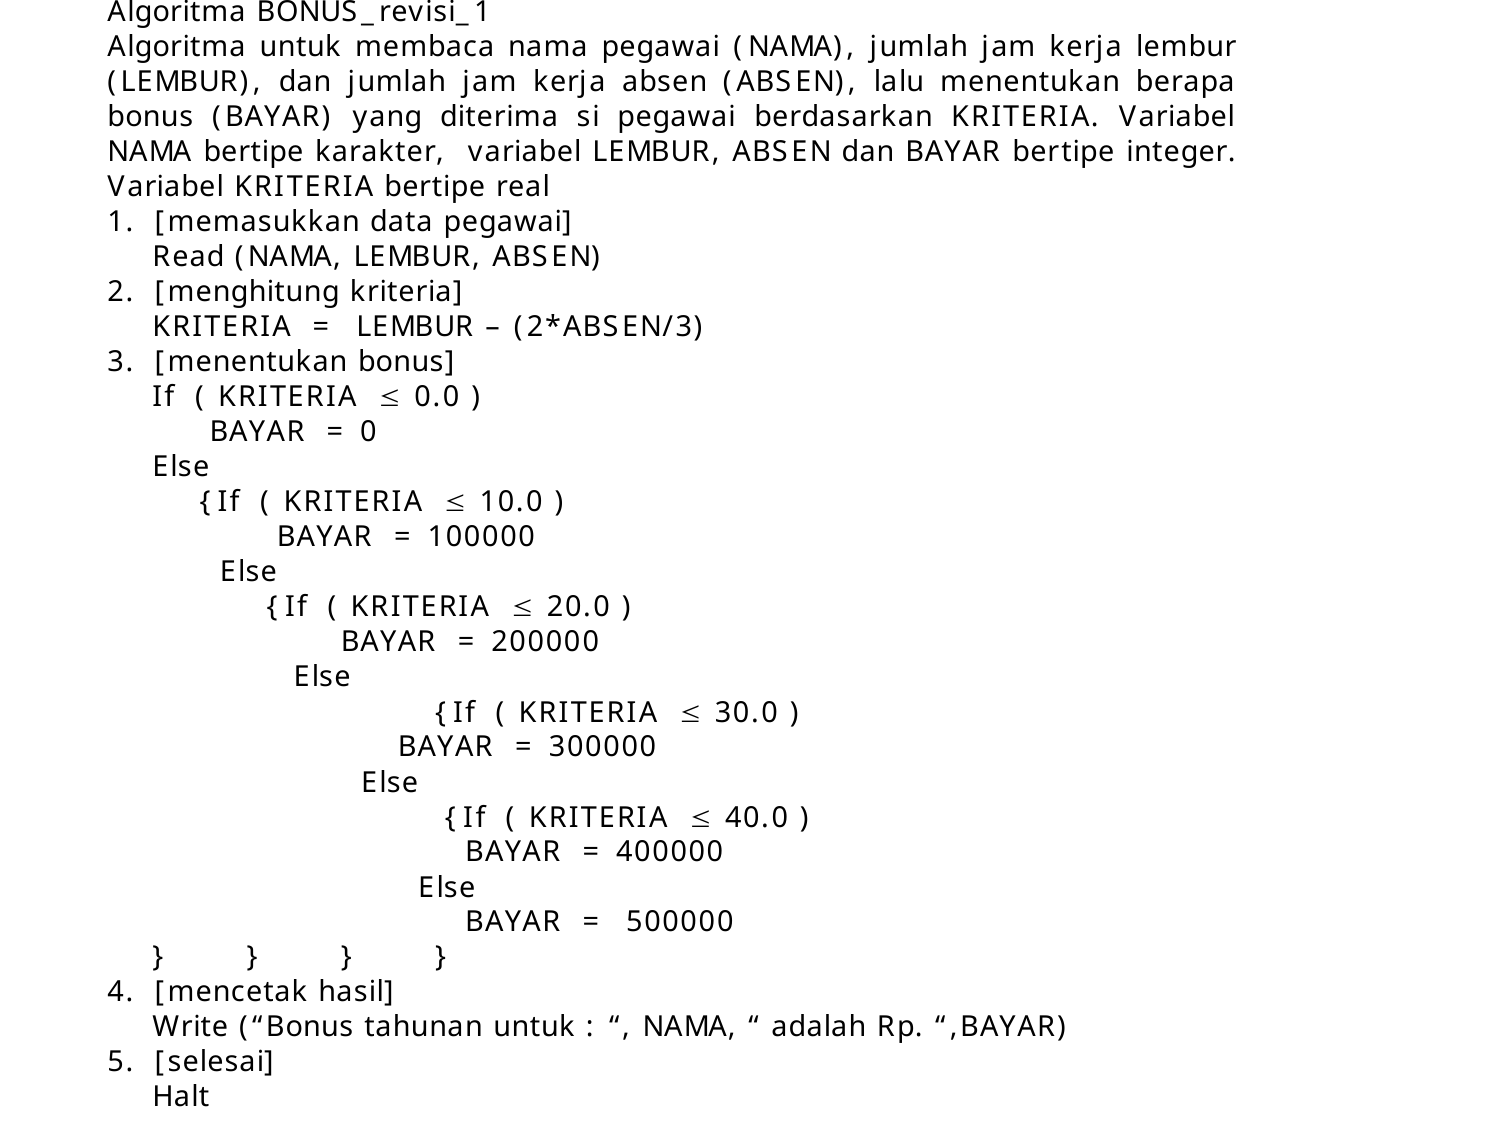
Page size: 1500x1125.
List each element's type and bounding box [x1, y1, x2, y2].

picture [58, 0, 1239, 1115]
